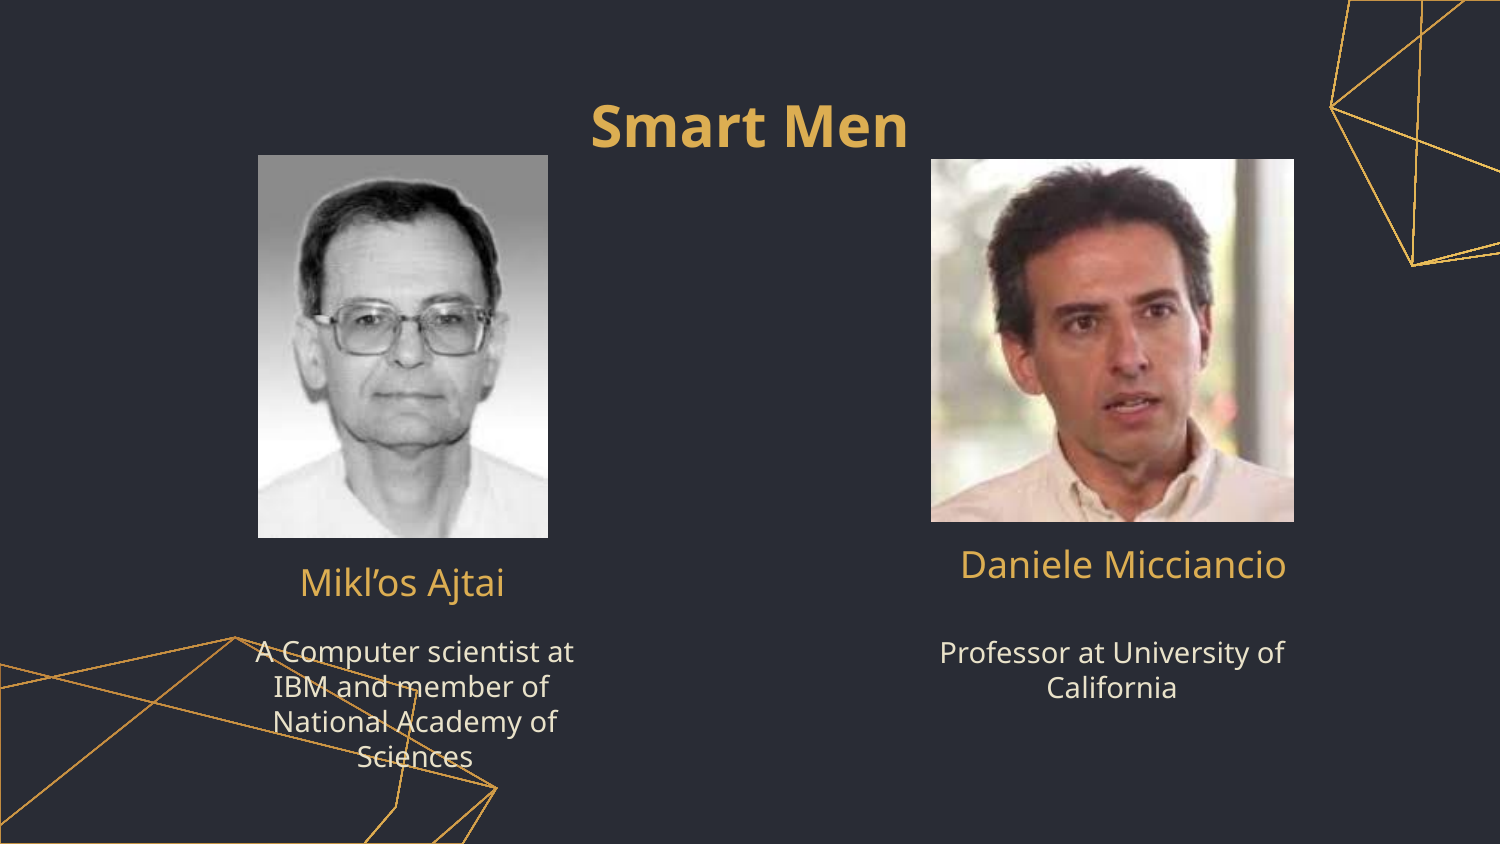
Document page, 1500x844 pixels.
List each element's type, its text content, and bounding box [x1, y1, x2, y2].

subtitle Professor at University of California [919, 619, 1305, 787]
title Smart Men [327, 88, 1173, 160]
subtitle Daniele Micciancio [931, 542, 1317, 602]
picture [257, 154, 548, 538]
subtitle Mikl’os Ajtai [209, 572, 596, 619]
picture [930, 159, 1294, 522]
subtitle A Computer scientist at IBM and member of National Academy of Sciences [222, 618, 608, 786]
